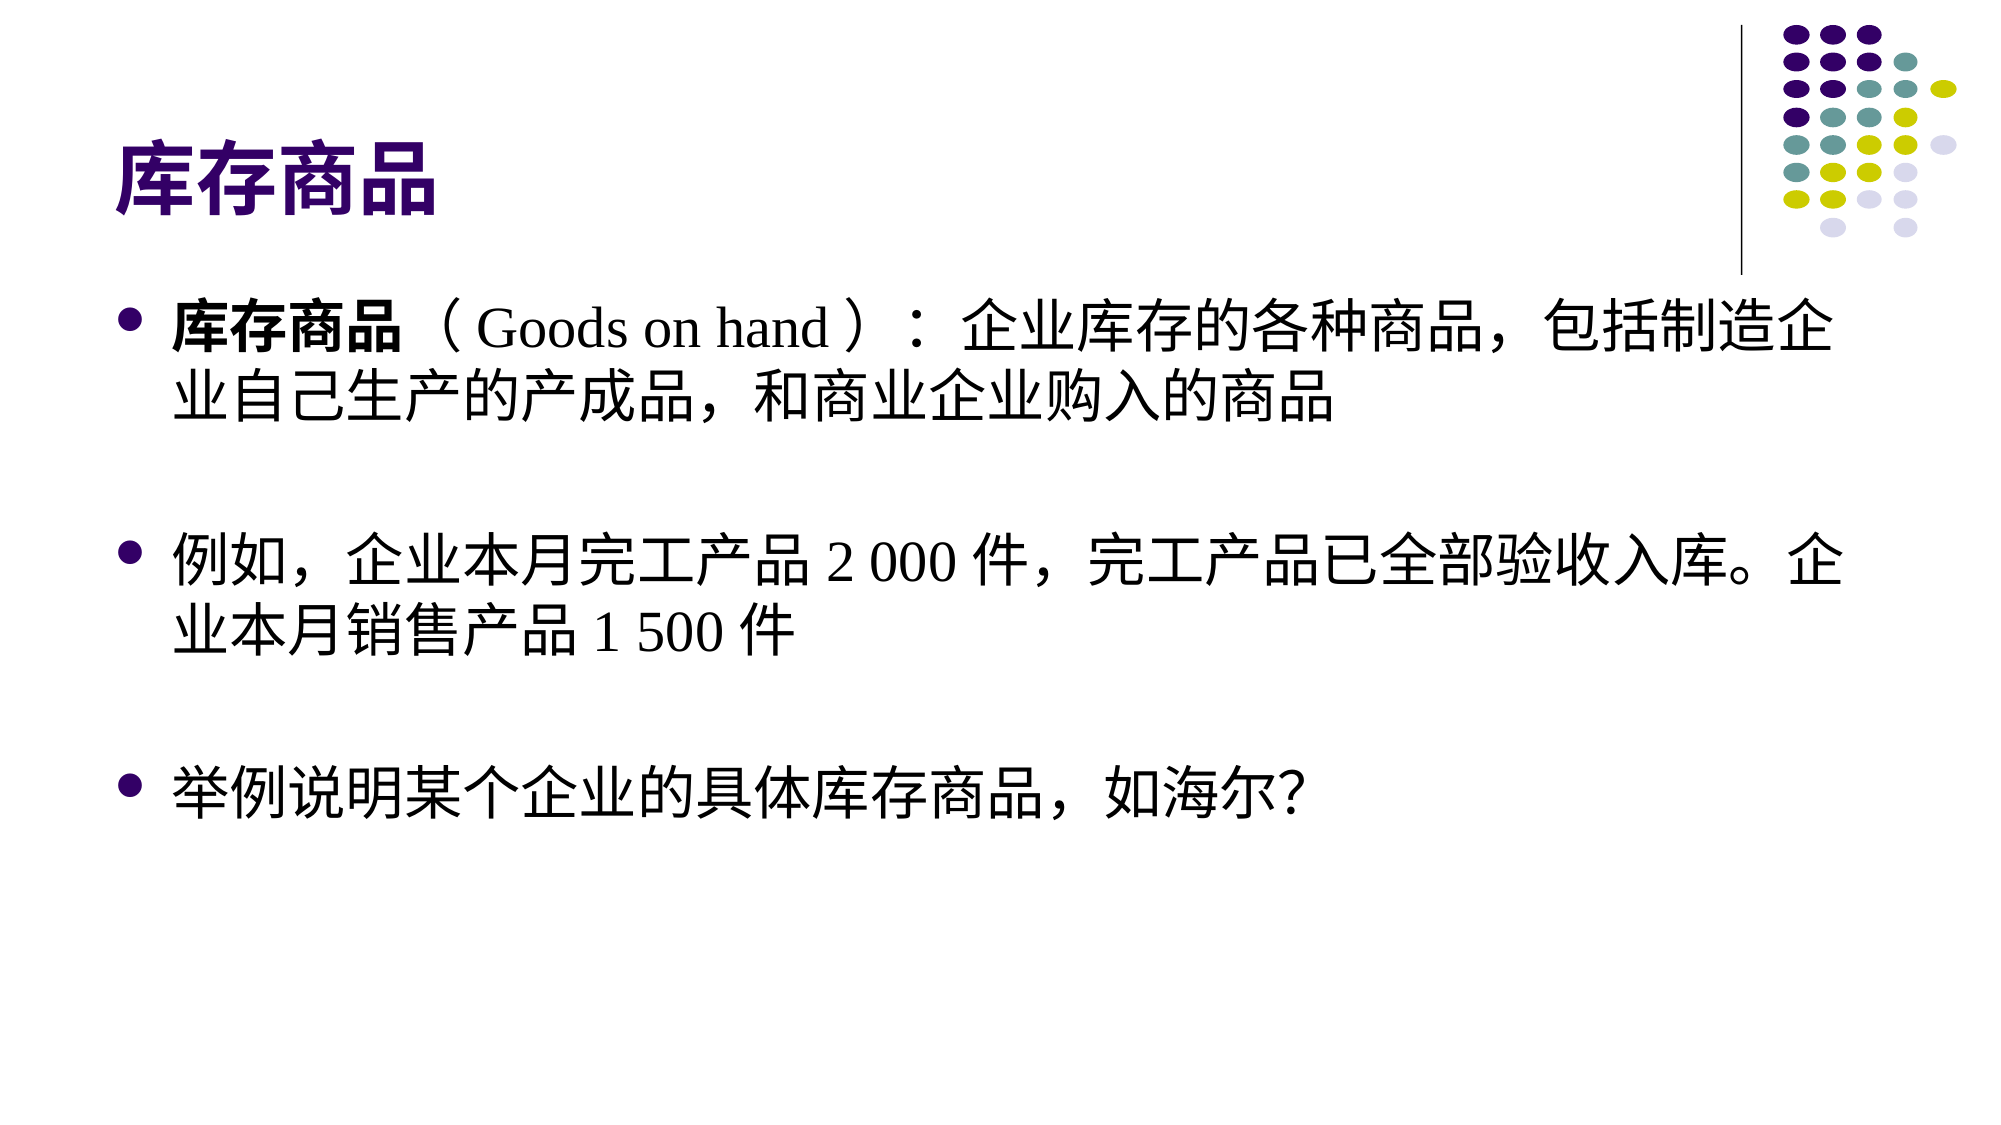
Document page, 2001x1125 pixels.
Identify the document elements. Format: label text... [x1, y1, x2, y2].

list 库存商品（Goods on hand）：企业库存的各种商品，包括制造企业自己生产的产成品，和商业企业购入的商品 例如，企业本月完工产品2 000件，完工产品已全部验收入库。企业本月销售产品1 500件 举例说明某个企业的具体库存商品，如海尔？ [99, 282, 1900, 1006]
title 库存商品 [99, 20, 1750, 233]
